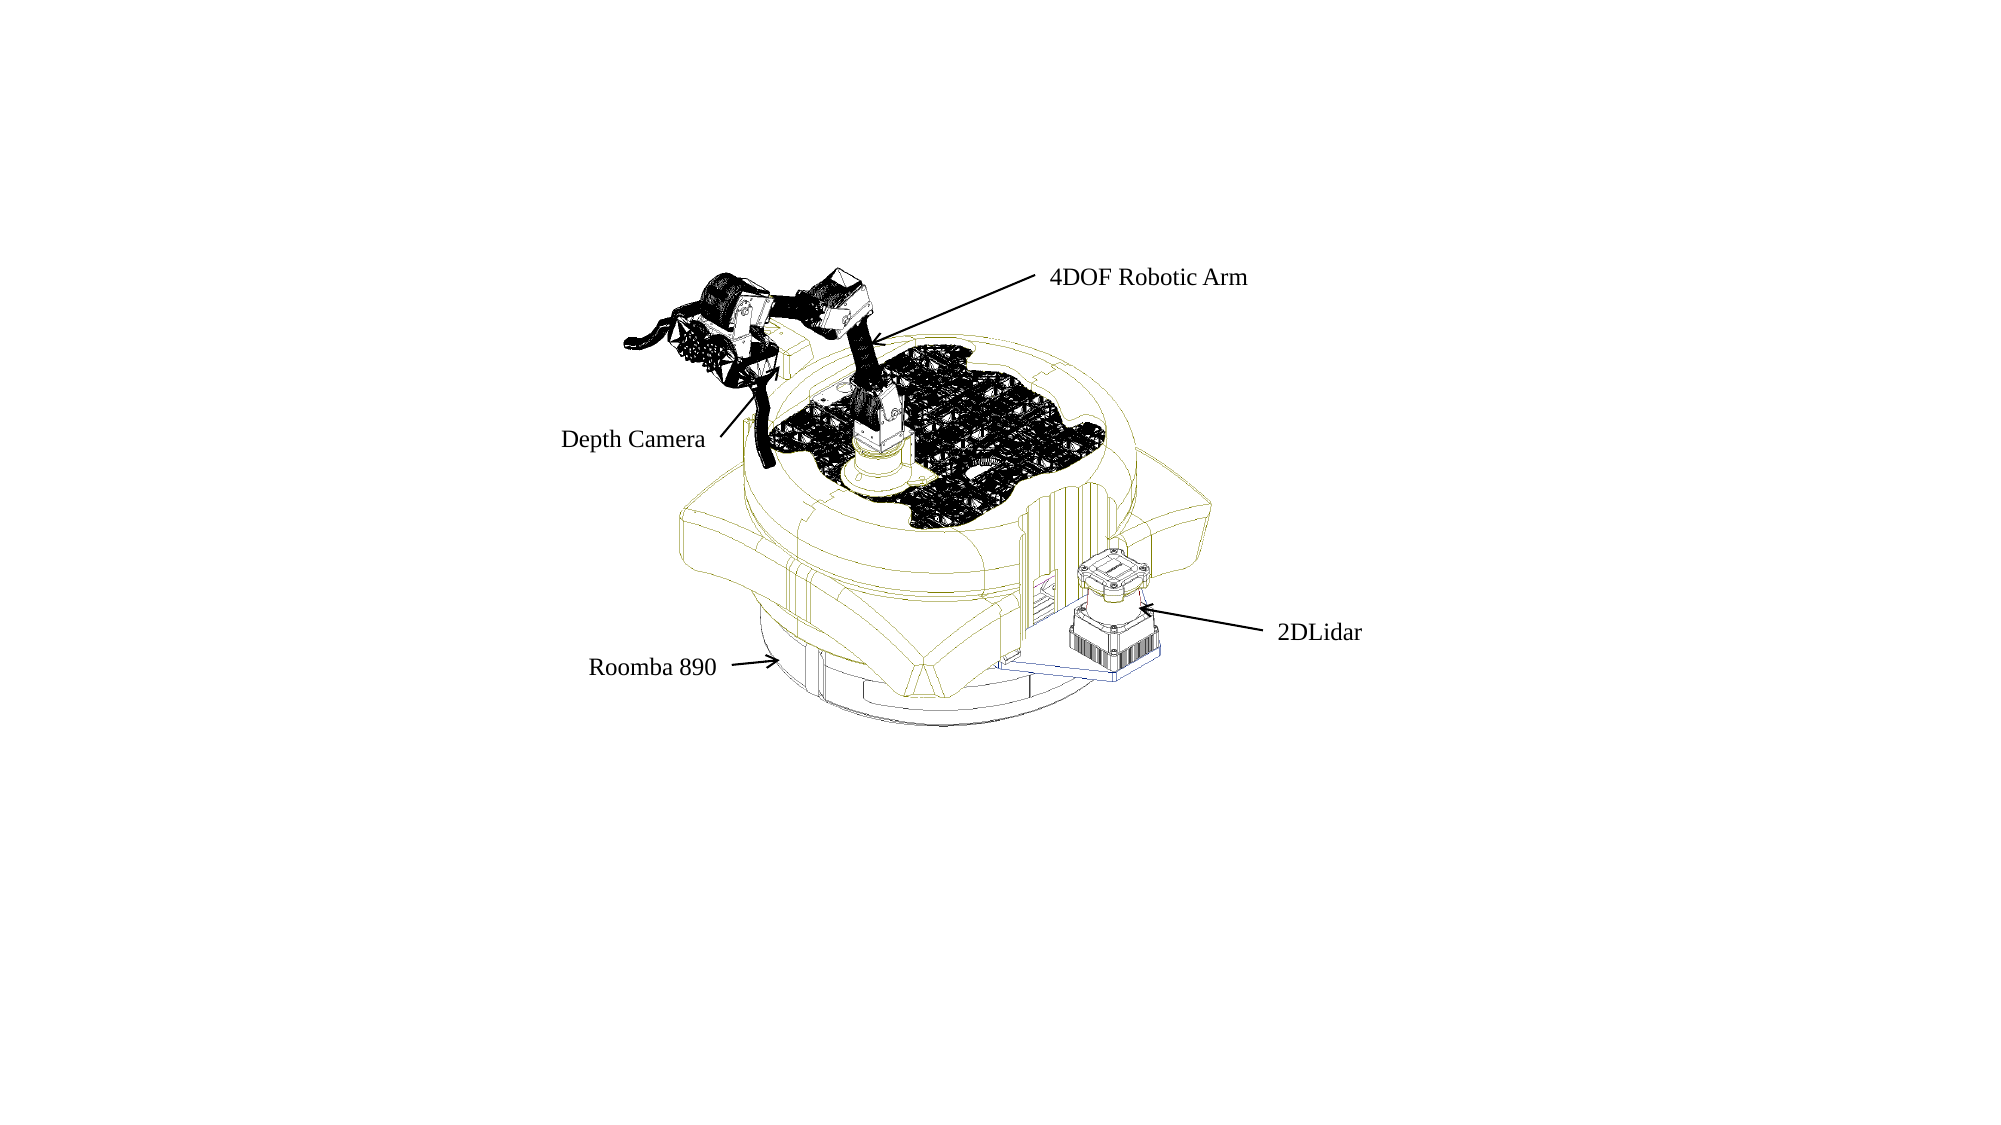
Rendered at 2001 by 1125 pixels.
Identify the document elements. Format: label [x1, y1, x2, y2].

text_box [544, 252, 1379, 733]
